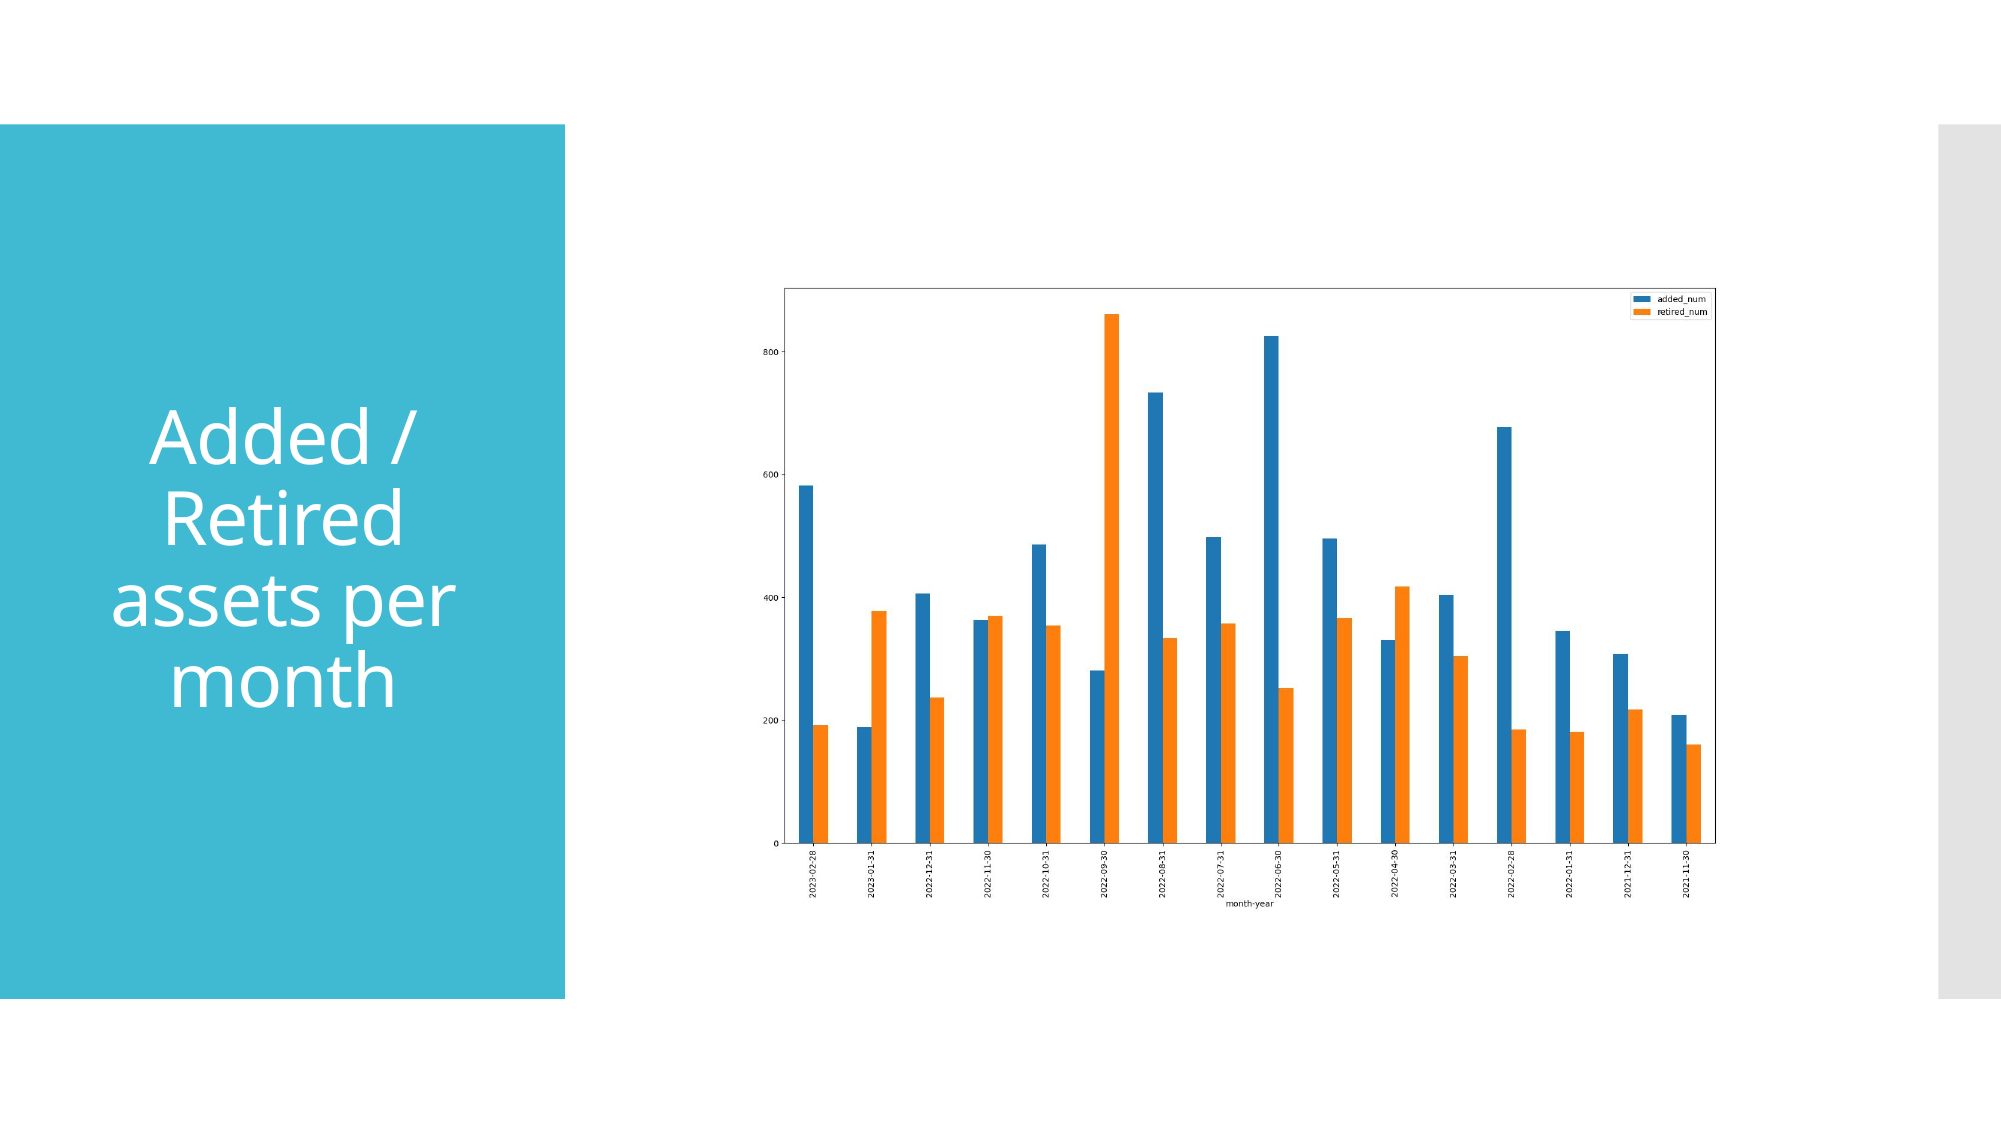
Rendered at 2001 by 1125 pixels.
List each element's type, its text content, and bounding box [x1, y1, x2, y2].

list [634, 201, 1835, 922]
title Added / Retired assets per month [41, 184, 525, 940]
